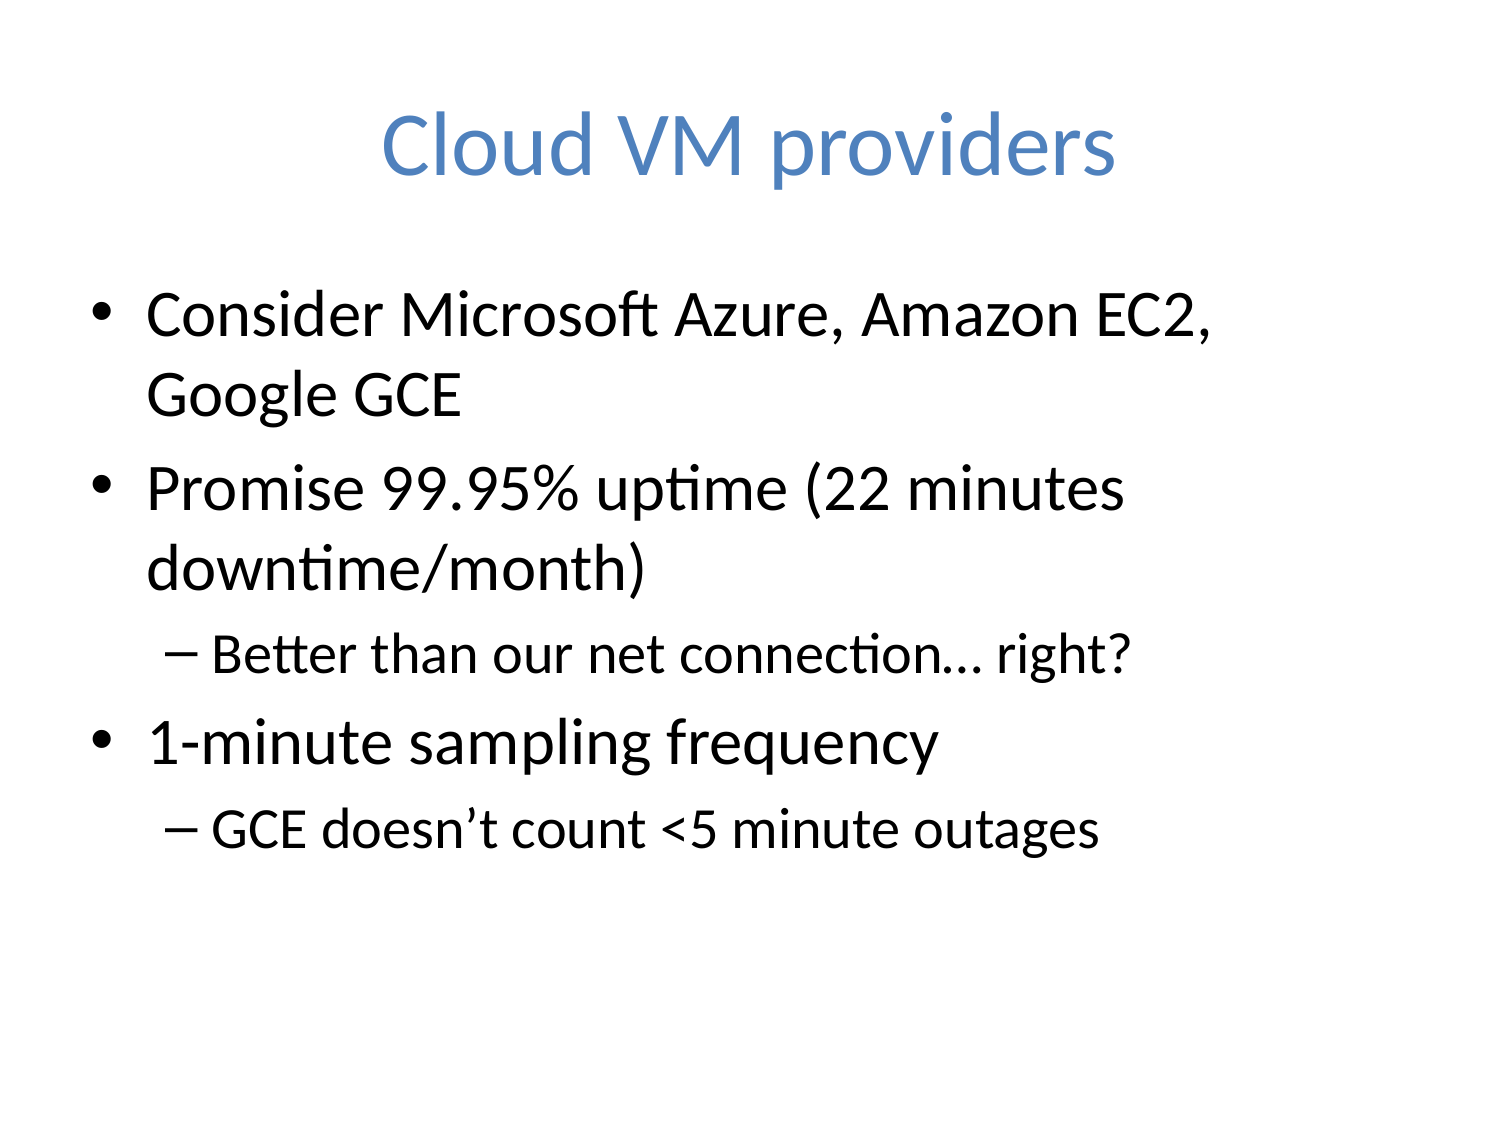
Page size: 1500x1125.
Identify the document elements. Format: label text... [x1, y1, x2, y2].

title Cloud VM providers [75, 45, 1425, 233]
list Consider Microsoft Azure, Amazon EC2, Google GCE Promise 99.95% uptime (22 minutes downtime/month) Better than our net connection… right? 1-minute sampling frequency GCE doesn’t count <5 minute outages [75, 262, 1425, 1005]
